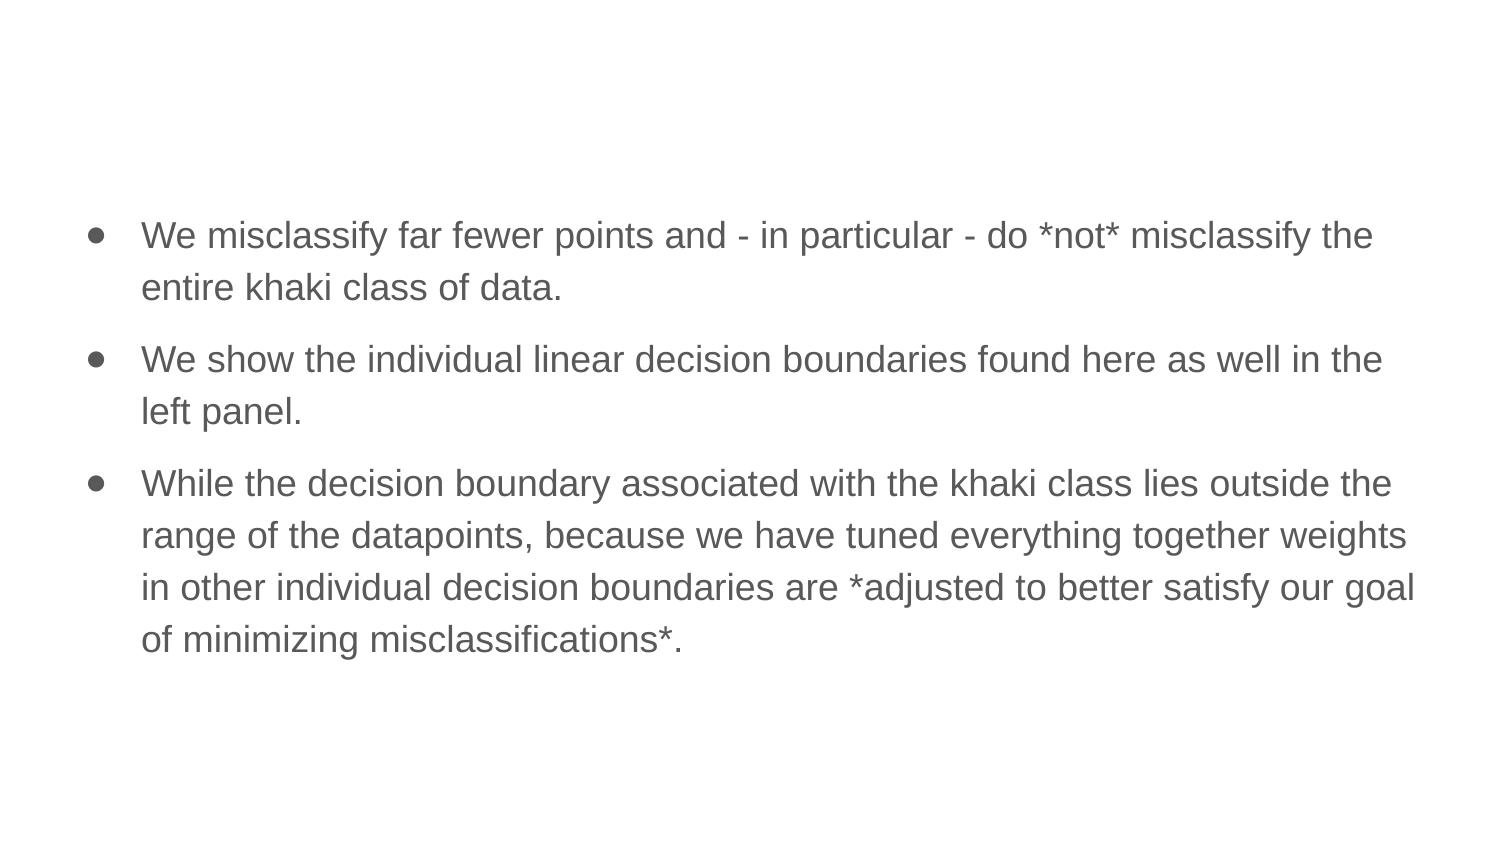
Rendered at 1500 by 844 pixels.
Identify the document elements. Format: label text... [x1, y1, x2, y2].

list We misclassify far fewer points and - in particular - do *not* misclassify the entire khaki class of data. We show the individual linear decision boundaries found here as well in the left panel. While the decision boundary associated with the khaki class lies outside the range of the datapoints, because we have tuned everything together weights in other individual decision boundaries are *adjusted to better satisfy our goal of minimizing misclassifications*. [51, 189, 1449, 750]
